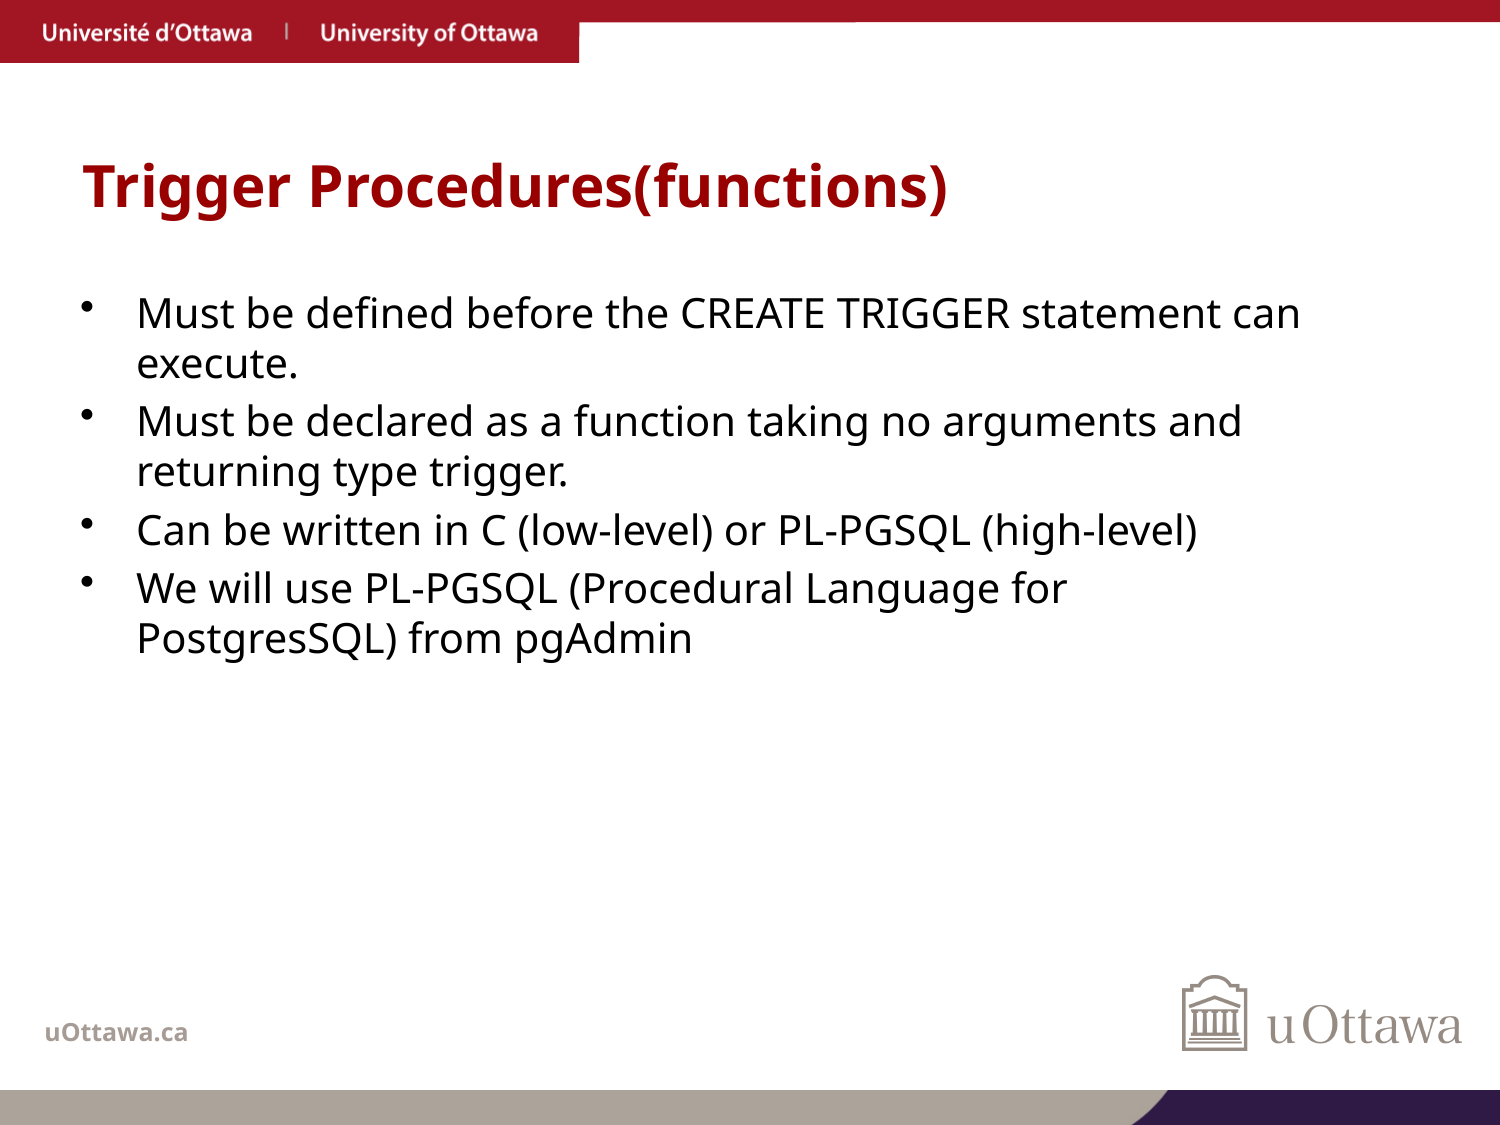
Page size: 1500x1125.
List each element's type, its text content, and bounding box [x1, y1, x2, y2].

picture [0, 1090, 1500, 1125]
picture [0, 0, 1500, 63]
picture [1182, 975, 1462, 1051]
list Must be defined before the CREATE TRIGGER statement can execute. Must be declared as a function taking no arguments and returning type trigger. Can be written in C (low-level) or PL-PGSQL (high-level) We will use PL-PGSQL (Procedural Language for PostgresSQL) from pgAdmin [64, 278, 1340, 895]
title Trigger Procedures(functions) [67, 113, 1344, 256]
